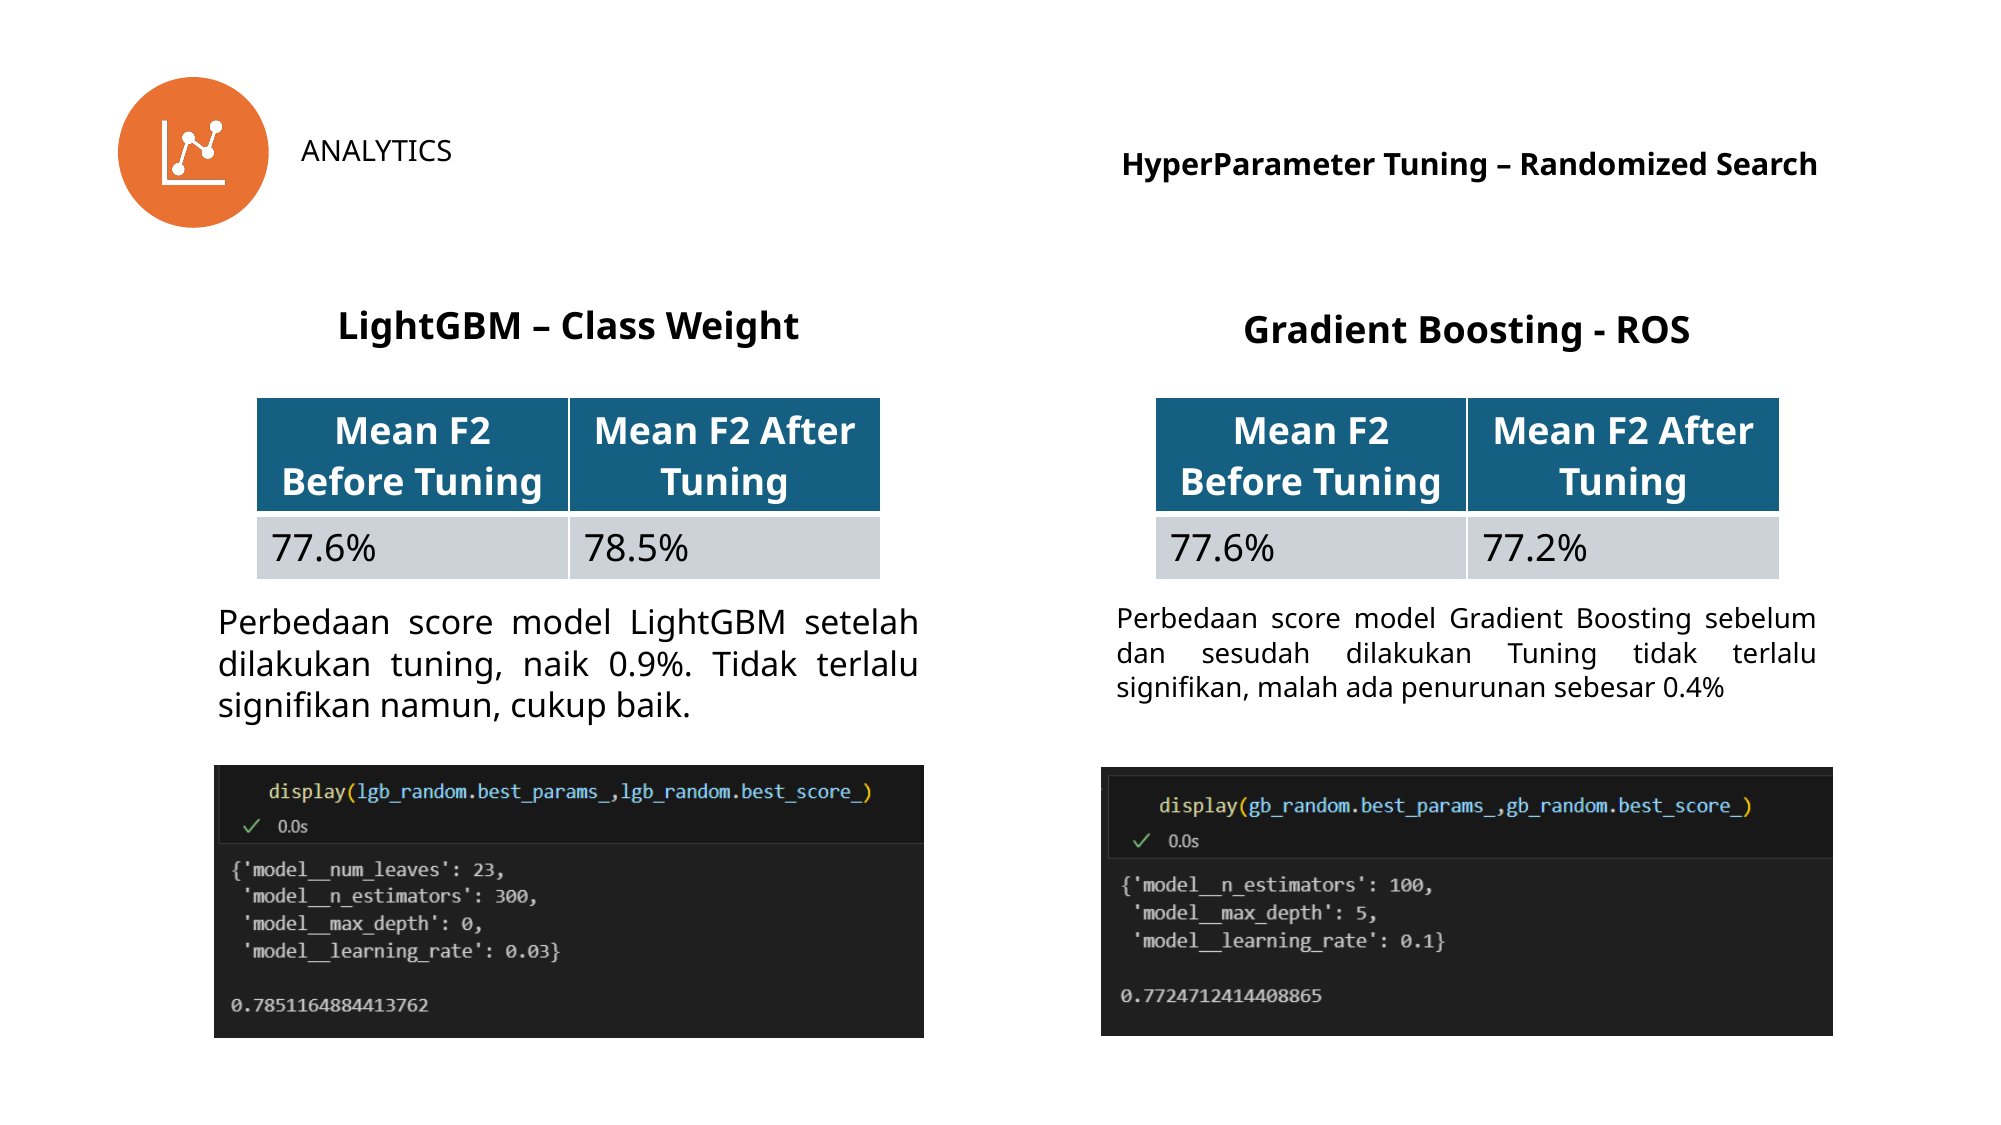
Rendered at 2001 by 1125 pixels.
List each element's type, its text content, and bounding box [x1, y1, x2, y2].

table_cell 77.6% [257, 517, 568, 579]
table_header Mean F2 Before Tuning [257, 398, 568, 511]
table_header Mean F2 After Tuning [1468, 398, 1779, 511]
text_box Perbedaan score model LightGBM setelah dilakukan tuning, naik 0.9%. Tidak terlalu signifikan namun, cukup baik. [202, 594, 935, 735]
picture [1100, 766, 1834, 1037]
table_header Mean F2 After Tuning [570, 398, 880, 511]
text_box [117, 76, 657, 229]
list LightGBM – Class Weight [313, 299, 824, 366]
table_header Mean F2 Before Tuning [1156, 398, 1466, 511]
table_cell 77.6% [1156, 517, 1466, 579]
text_box HyperParameter Tuning – Randomized Search [1101, 119, 1833, 209]
table_cell 78.5% [570, 517, 880, 579]
picture [213, 765, 924, 1038]
table_cell 77.2% [1468, 517, 1779, 579]
text_box Gradient Boosting - ROS [1177, 299, 1757, 366]
text_box Perbedaan score model Gradient Boosting sebelum dan sesudah dilakukan Tuning tidak terlalu signifikan, malah ada penurunan sebesar 0.4% [1101, 594, 1833, 735]
